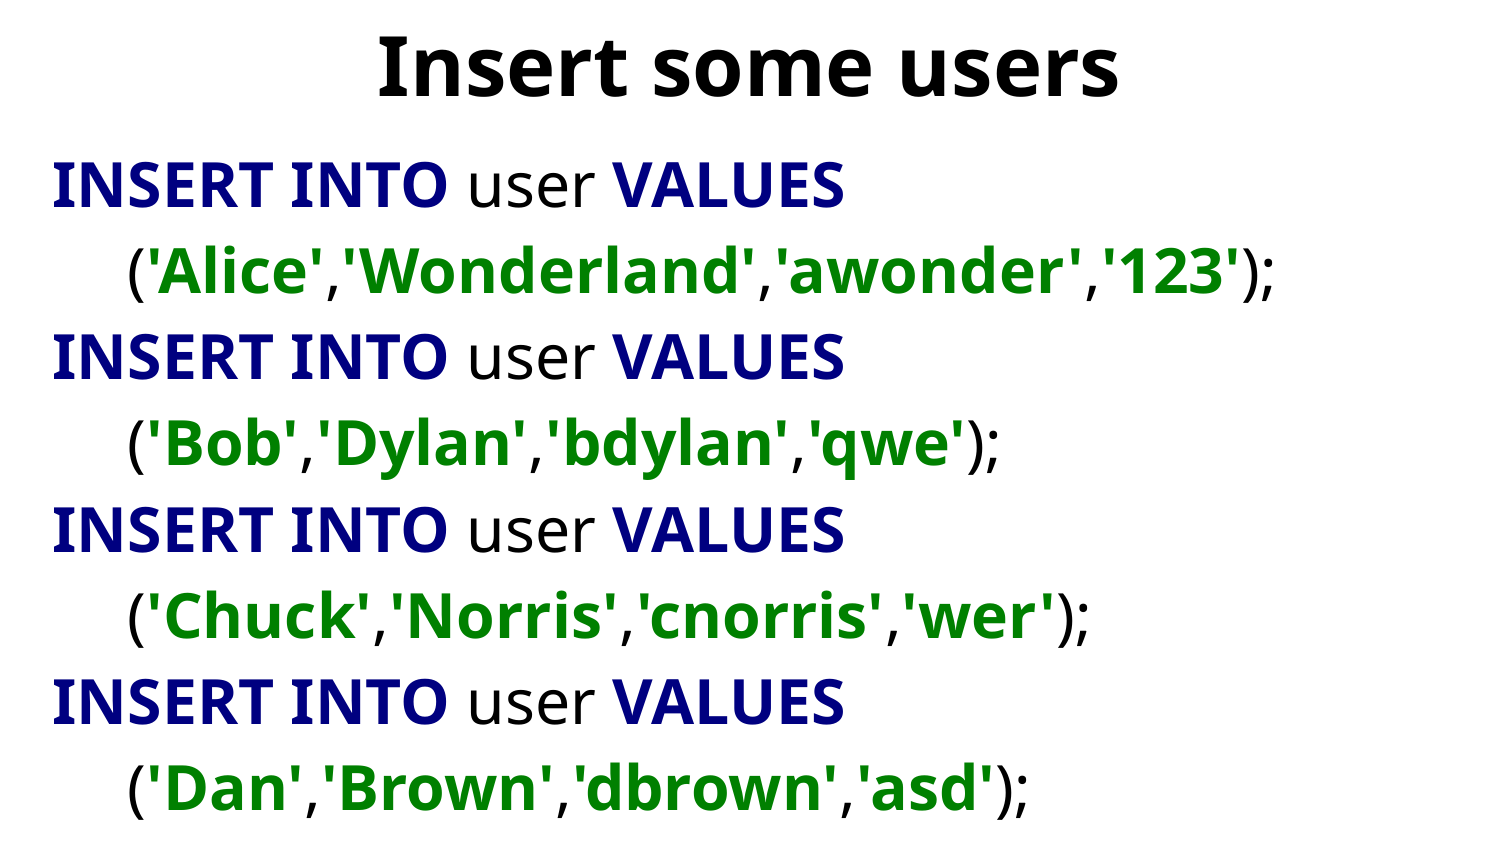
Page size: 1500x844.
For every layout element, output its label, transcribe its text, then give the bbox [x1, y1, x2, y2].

list INSERT INTO user VALUES ('Alice','Wonderland','awonder','123'); INSERT INTO user VALUES ('Bob','Dylan','bdylan','qwe'); INSERT INTO user VALUES ('Chuck','Norris','cnorris','wer'); INSERT INTO user VALUES ('Dan','Brown','dbrown','asd'); [37, 118, 1500, 844]
title Insert some users [0, 0, 1500, 119]
